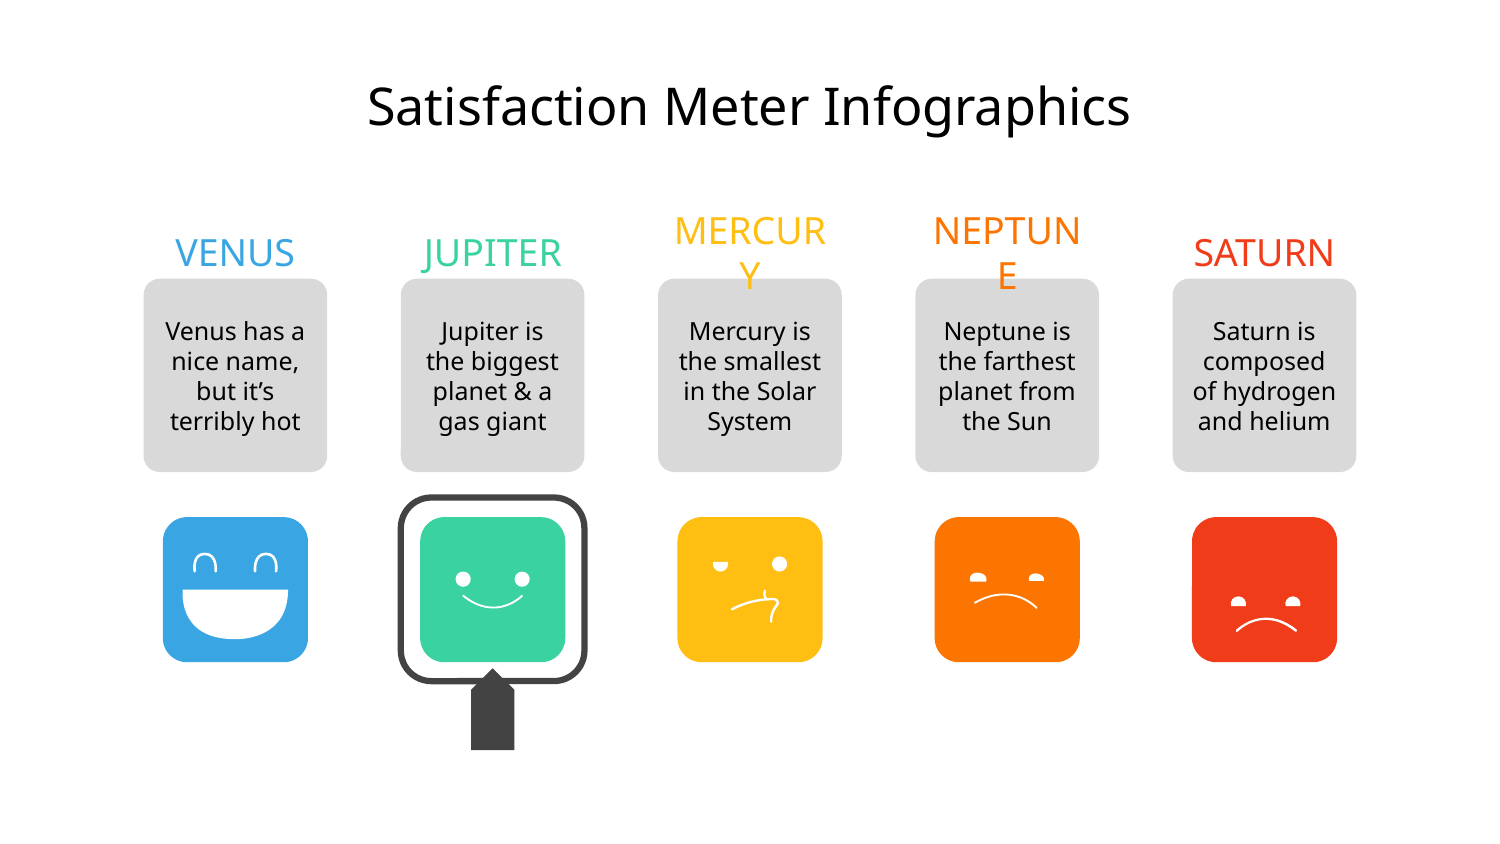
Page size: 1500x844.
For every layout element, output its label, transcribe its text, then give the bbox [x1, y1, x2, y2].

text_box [1172, 224, 1357, 663]
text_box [400, 669, 585, 751]
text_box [400, 224, 585, 663]
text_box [143, 224, 328, 663]
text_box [915, 224, 1100, 663]
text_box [657, 224, 842, 663]
title Satisfaction Meter Infographics [75, 67, 1425, 143]
